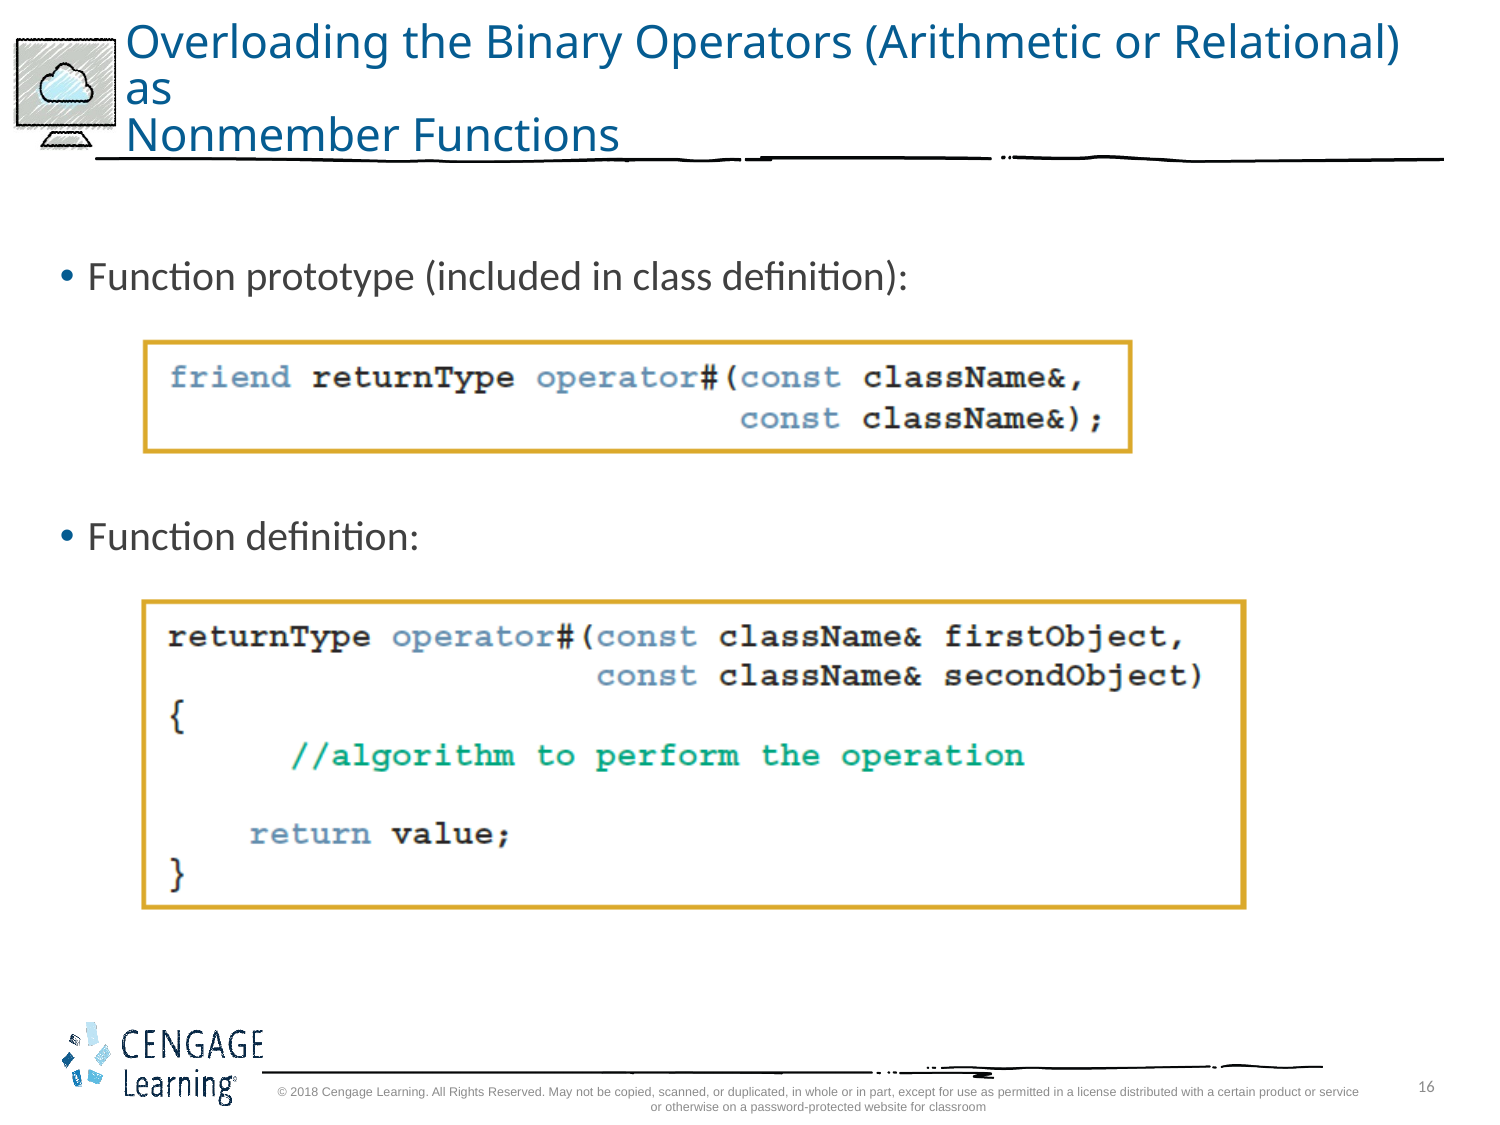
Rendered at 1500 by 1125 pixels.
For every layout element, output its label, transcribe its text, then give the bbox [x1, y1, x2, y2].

picture [95, 155, 1444, 163]
footer © 2018 Cengage Learning. All Rights Reserved. May not be copied, scanned, or duplicated, in whole or in part, except for use as permitted in a license distributed with a certain product or service or otherwise on a password-protected website for classroom [262, 1079, 1375, 1120]
picture [62, 1022, 1323, 1106]
picture [137, 337, 1137, 457]
title Overloading the Binary Operators (Arithmetic or Relational) as Nonmember Functions [125, 66, 1442, 116]
list Function prototype (included in class definition): [59, 252, 1441, 325]
picture [137, 598, 1251, 913]
list Function definition: [59, 512, 1441, 561]
picture [13, 36, 117, 151]
